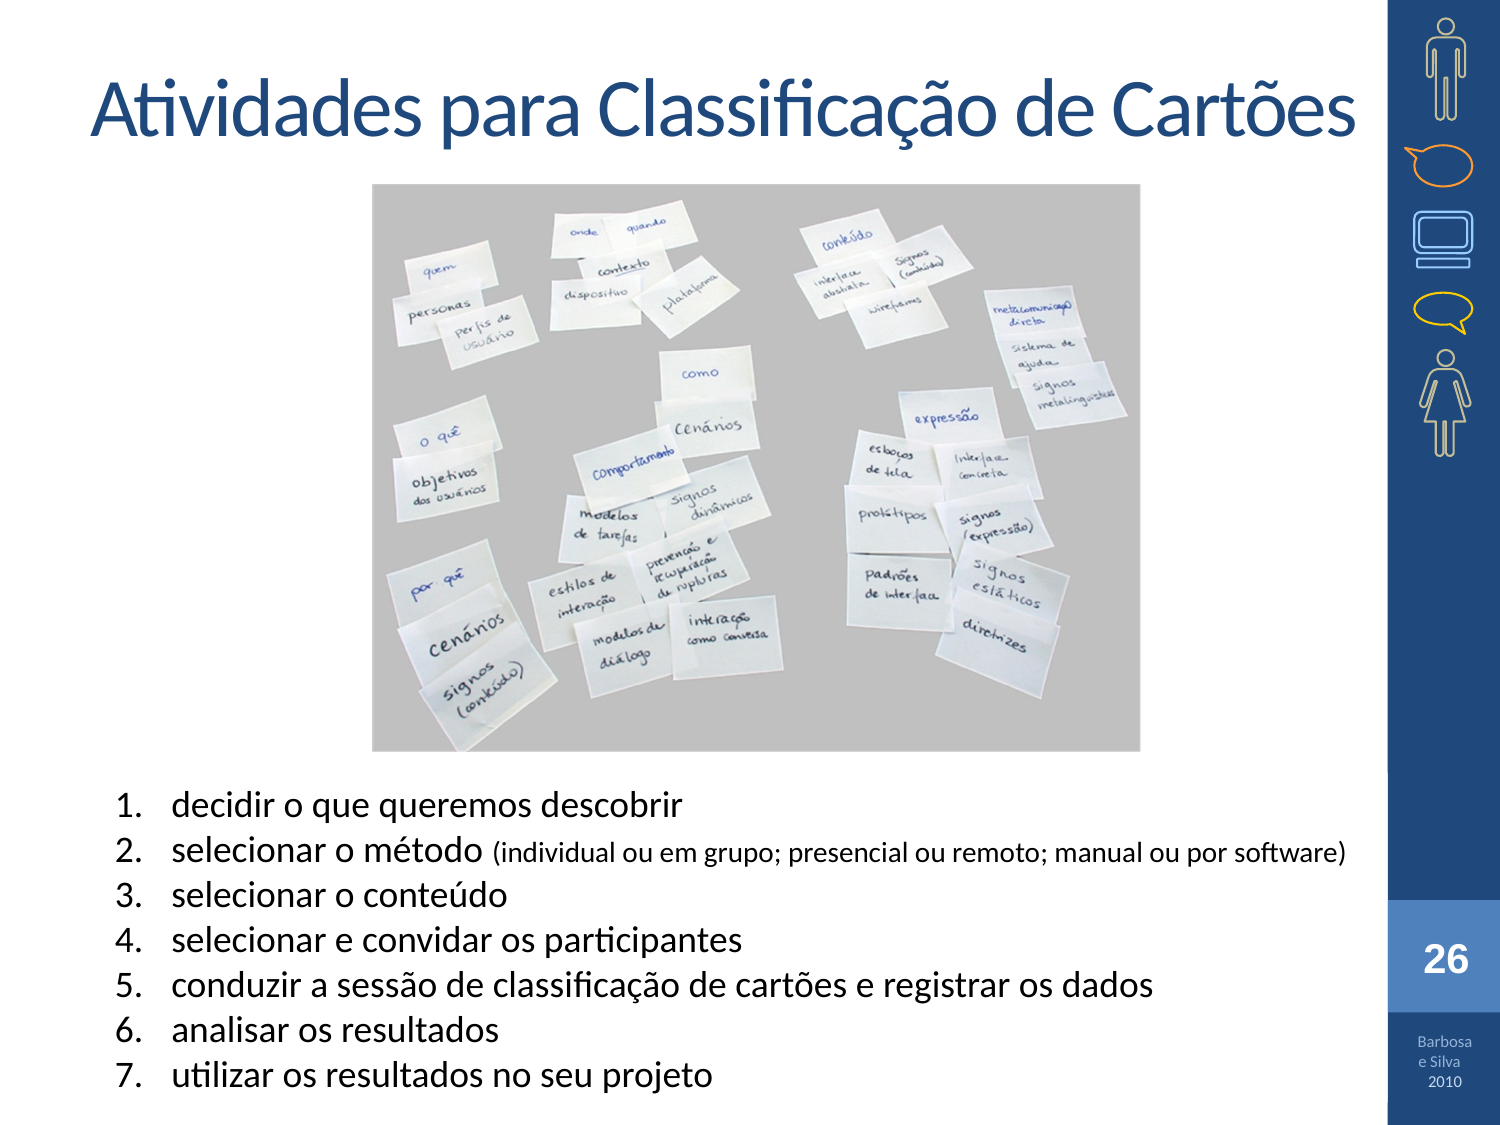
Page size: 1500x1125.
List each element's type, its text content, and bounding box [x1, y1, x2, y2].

text_box decidir o que queremos descobrir selecionar o método (individual ou em grupo; presencial ou remoto; manual ou por software) selecionar o conteúdo selecionar e convidar os participantes conduzir a sessão de classiﬁcação de cartões e registrar os dados analisar os resultados utilizar os resultados no seu projeto [100, 772, 1388, 1103]
picture [371, 184, 1141, 753]
title Atividades para Classiﬁcação de Cartões [75, 45, 1388, 161]
